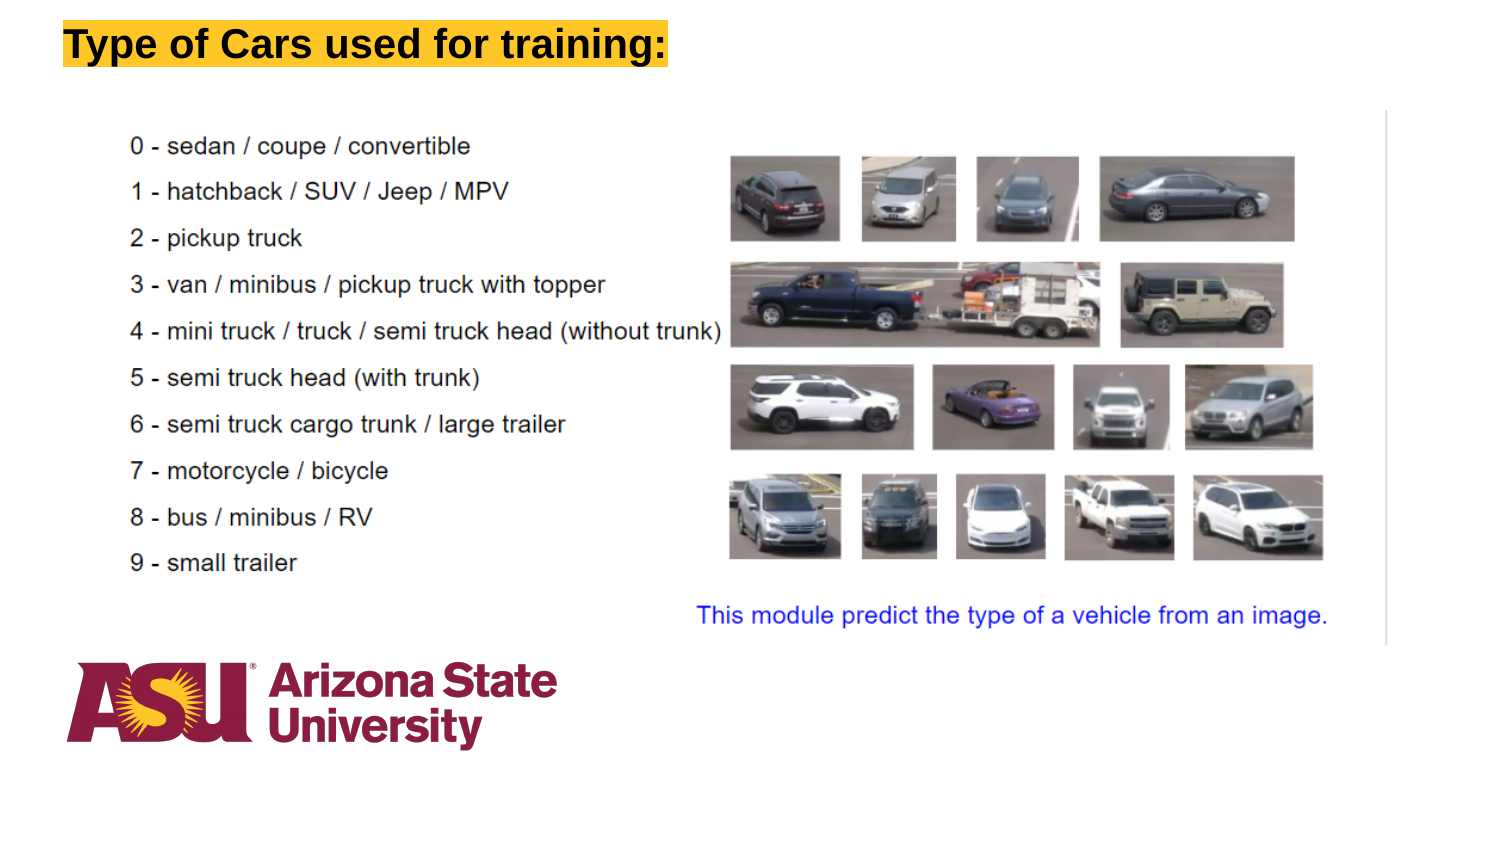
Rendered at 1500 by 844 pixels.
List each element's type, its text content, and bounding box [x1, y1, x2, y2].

picture [27, 109, 1388, 781]
subtitle Type of Cars used for training: [48, 22, 1280, 82]
